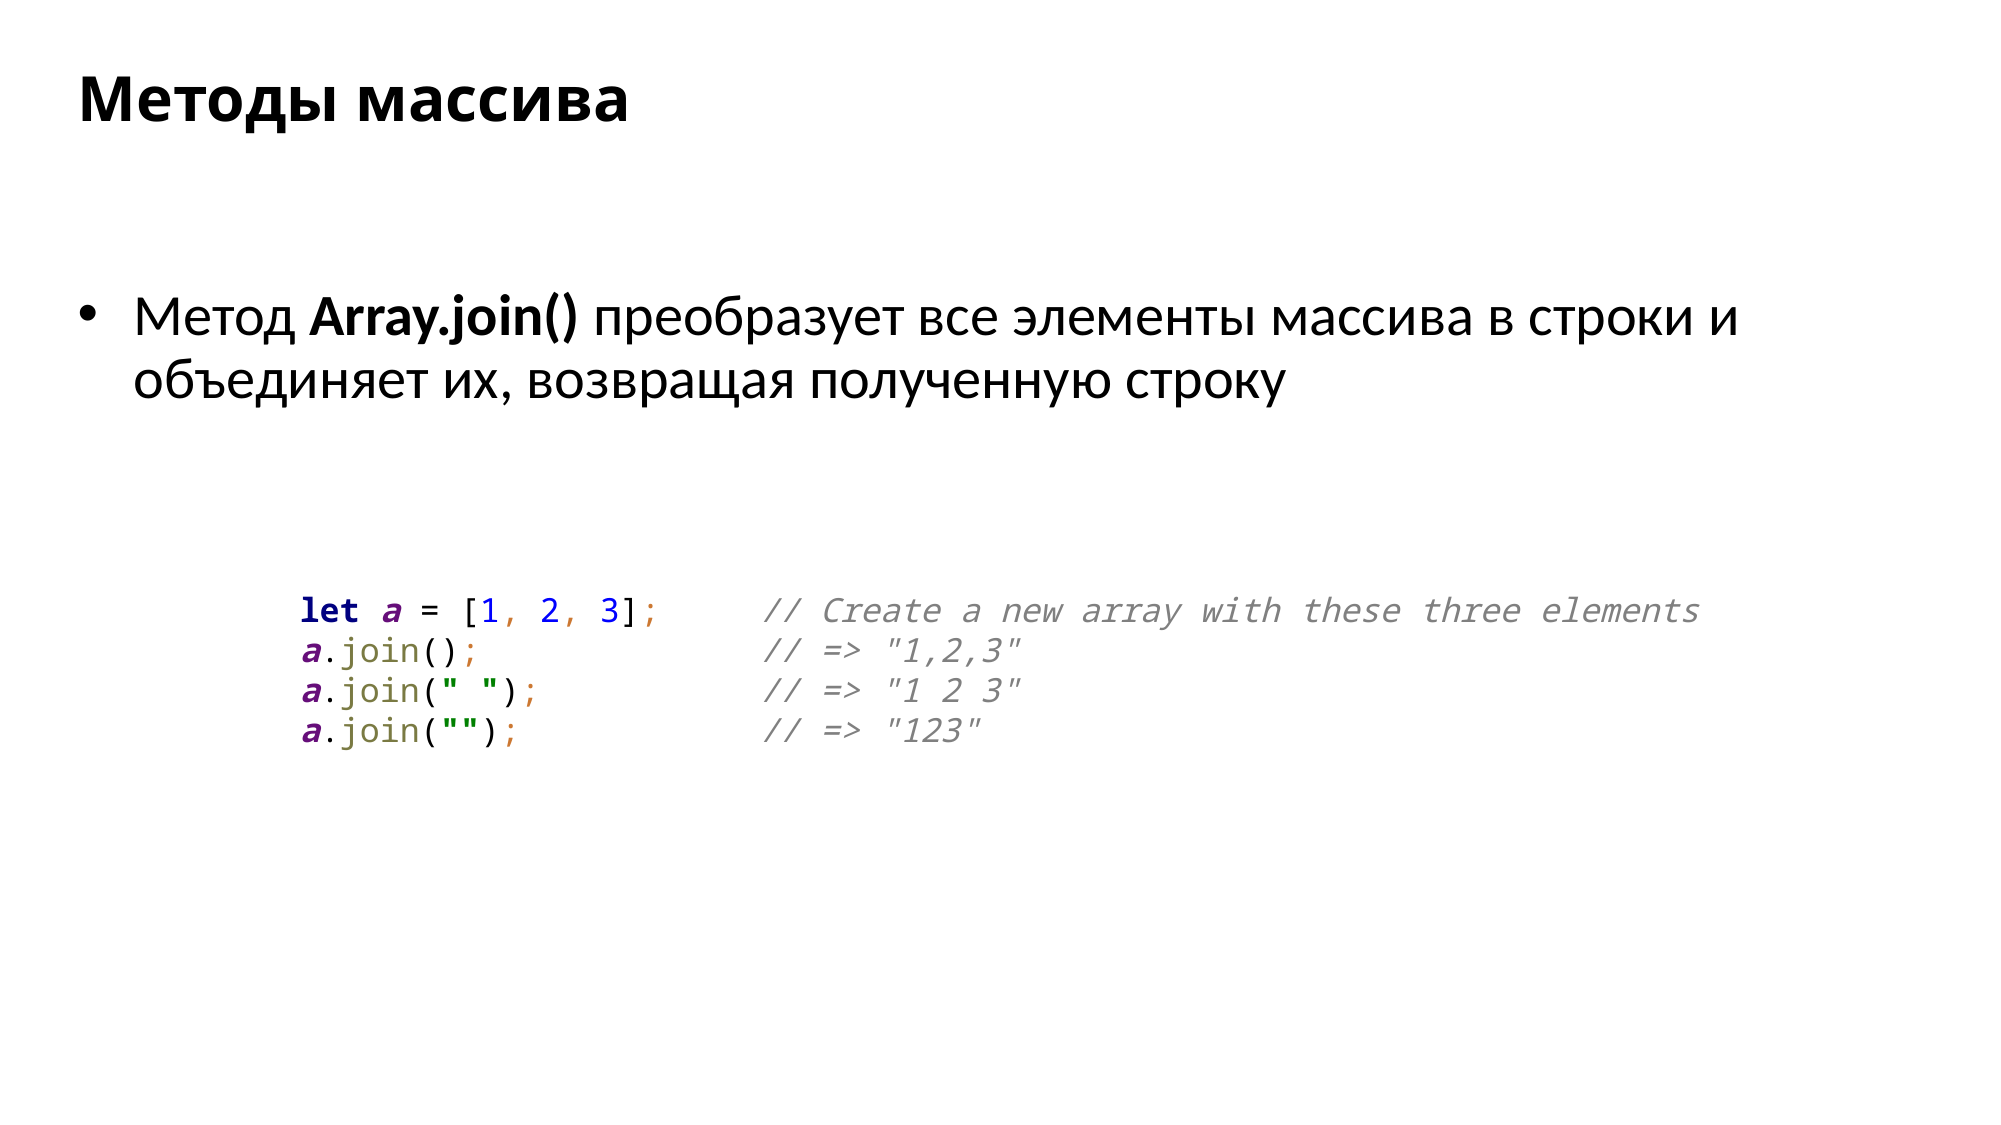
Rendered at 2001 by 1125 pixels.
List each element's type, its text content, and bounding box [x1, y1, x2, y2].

title Методы массива [62, 59, 1943, 143]
text_box let a = [1, 2, 3]; // Create a new array with these three elements a.join(); // => "1,2,3" a.join(" "); // => "1 2 3" a.join(""); // => "123" [284, 581, 1715, 757]
list Метод Array.join() преобразует все элементы массива в строки и объединяет их, возвращая полученную строку [62, 277, 1943, 1018]
